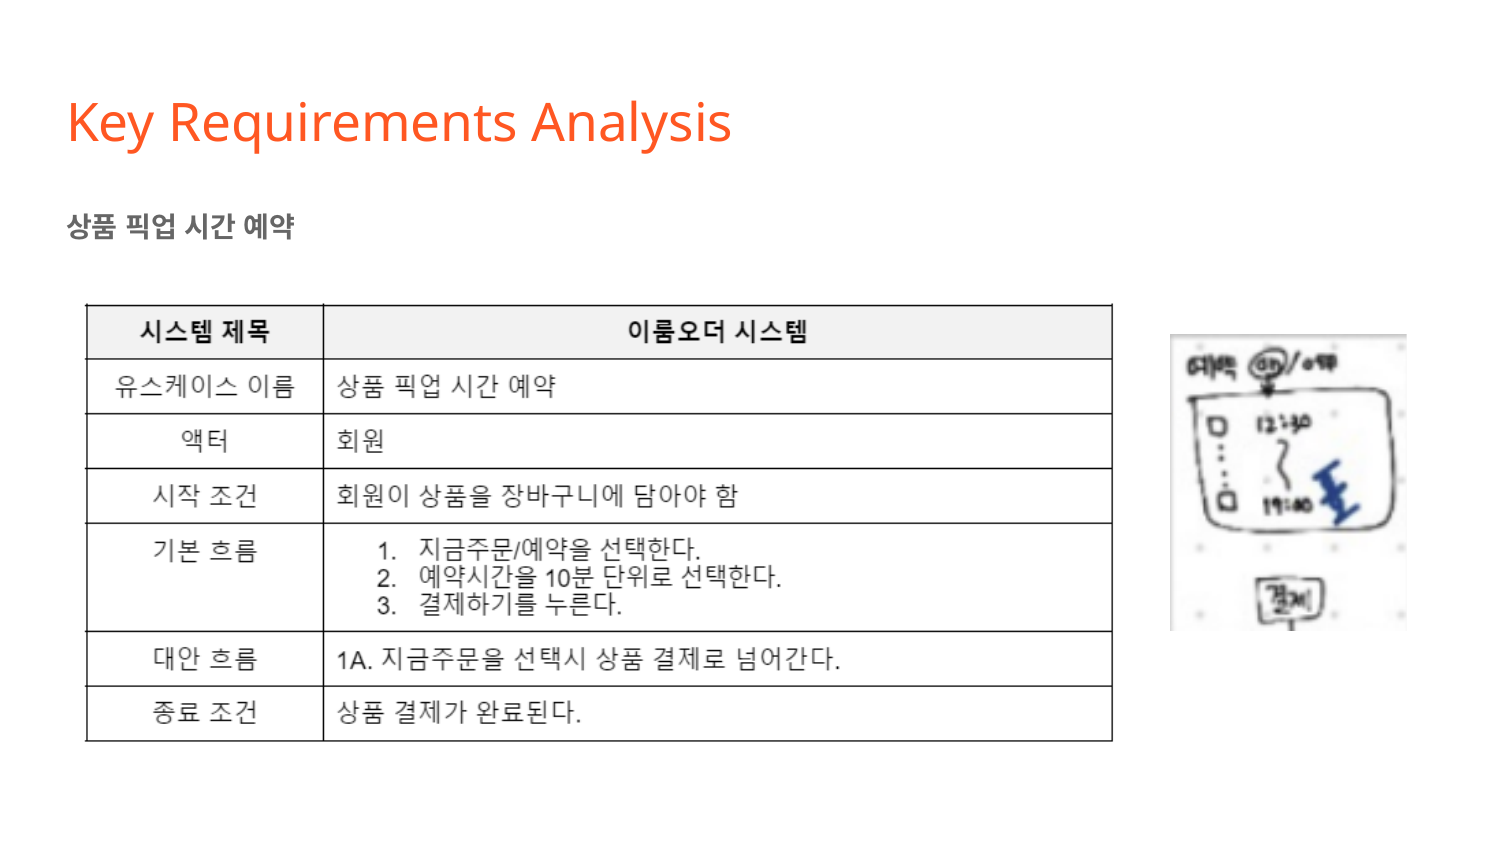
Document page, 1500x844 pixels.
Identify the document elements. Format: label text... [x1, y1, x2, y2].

picture [81, 290, 1124, 750]
title Key Requirements Analysis [51, 72, 1449, 167]
list 상품 픽업 시간 예약 [51, 189, 1449, 750]
picture [1169, 334, 1407, 631]
